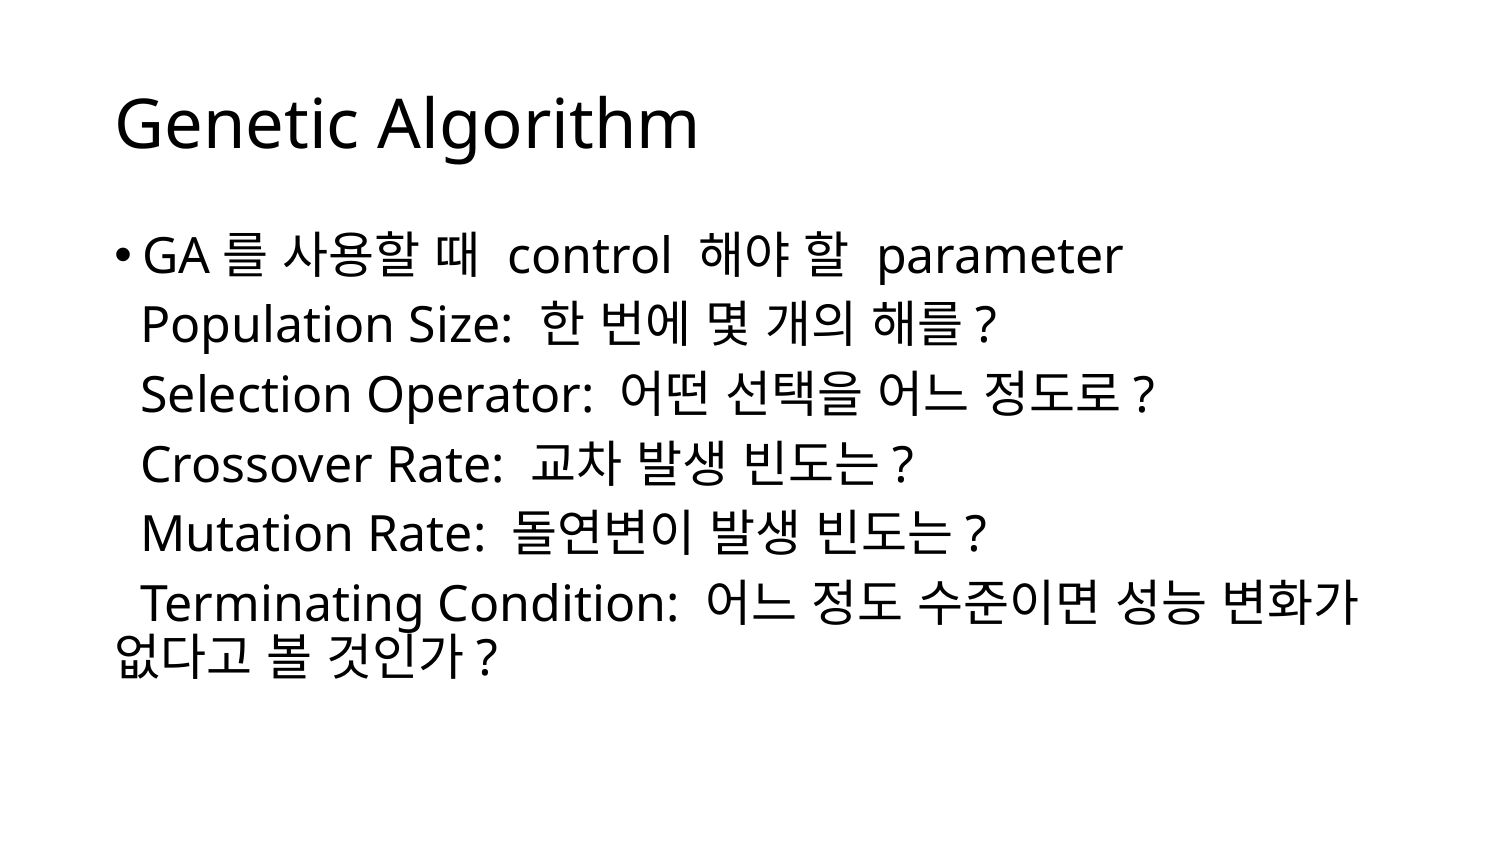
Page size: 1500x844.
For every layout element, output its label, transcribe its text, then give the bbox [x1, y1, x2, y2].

title Genetic Algorithm [103, 44, 1397, 208]
list GA를 사용할 때 control 해야 할 parameter Population Size: 한 번에 몇 개의 해를? Selection Operator: 어떤 선택을 어느 정도로? Crossover Rate: 교차 발생 빈도는? Mutation Rate: 돌연변이 발생 빈도는? Terminating Condition: 어느 정도 수준이면 성능 변화가 없다고 볼 것인가? [103, 224, 1397, 760]
